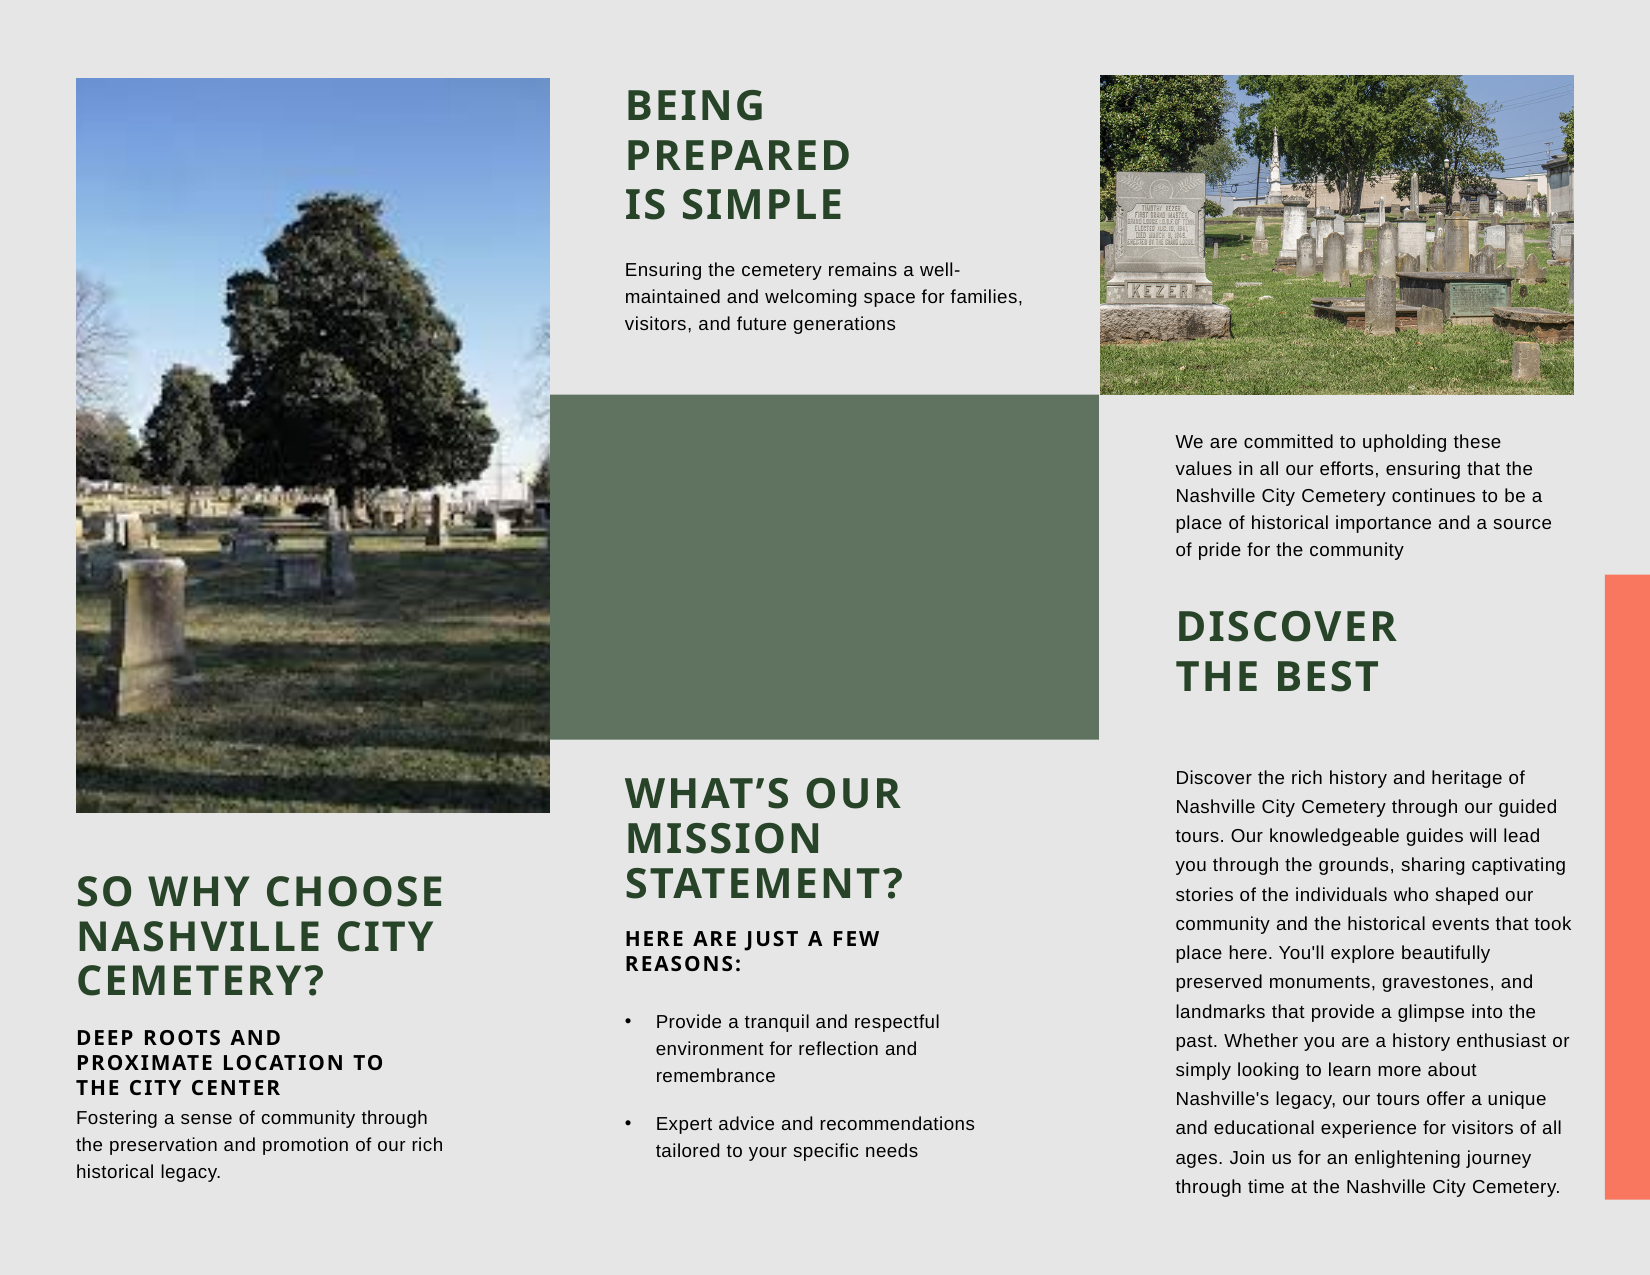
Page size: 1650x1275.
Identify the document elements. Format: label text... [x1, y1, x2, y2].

list Ensuring the cemetery remains a well-maintained and welcoming space for families, visitors, and future generations [624, 253, 1029, 390]
list DISCOVER THE BEST [1175, 600, 1575, 730]
list Provide a tranquil and respectful environment for reflection and remembrance Expert advice and recommendations tailored to your specific needs [624, 1005, 1024, 1250]
list BEING PREPARED IS SIMPLE [624, 78, 891, 231]
list Discover the rich history and heritage of Nashville City Cemetery through our guided tours. Our knowledgeable guides will lead you through the grounds, sharing captivating stories of the individuals who shaped our community and the historical events that took place here. You'll explore beautifully preserved monuments, gravestones, and landmarks that provide a glimpse into the past. Whether you are a history enthusiast or simply looking to learn more about Nashville's legacy, our tours offer a unique and educational experience for visitors of all ages. Join us for an enlightening journey through time at the Nashville City Cemetery. [1175, 758, 1577, 1250]
list Fostering a sense of community through the preservation and promotion of our rich historical legacy. [75, 1101, 461, 1241]
list HERE ARE JUST A FEW REASONS: [624, 925, 919, 983]
list Deep roots and proximate location to the city center [75, 1024, 410, 1082]
picture [75, 78, 550, 813]
list We are committed to upholding these values in all our efforts, ensuring that the Nashville City Cemetery continues to be a place of historical importance and a source of pride for the community [1175, 425, 1562, 562]
title SO WHY CHOOSE Nashville city cemetery? [75, 870, 461, 1006]
picture [1099, 74, 1574, 395]
list WHAT’S OUR MISSION STATEMENT? [624, 772, 1046, 913]
